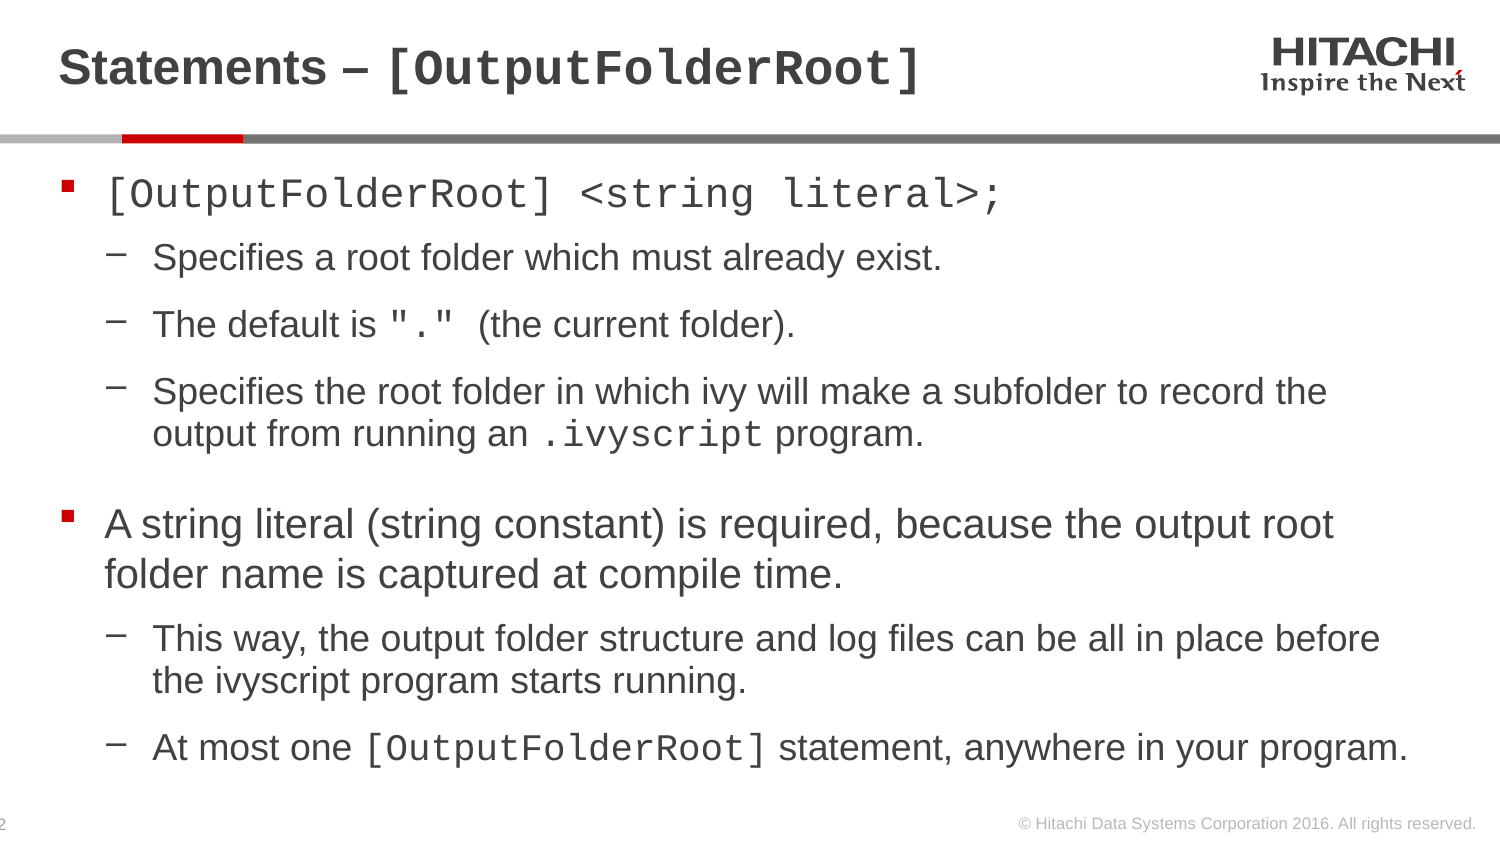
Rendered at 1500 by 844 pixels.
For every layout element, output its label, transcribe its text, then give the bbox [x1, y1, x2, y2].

title Statements – [OutputFolderRoot] [43, 8, 1200, 129]
list [OutputFolderRoot] <string literal>; Specifies a root folder which must already exist. The default is "." (the current folder). Specifies the root folder in which ivy will make a subfolder to record the output from running an .ivyscript program. A string literal (string constant) is required, because the output root folder name is captured at compile time. This way, the output folder structure and log files can be all in place before the ivyscript program starts running. At most one [OutputFolderRoot] statement, anywhere in your program. [43, 158, 1452, 791]
